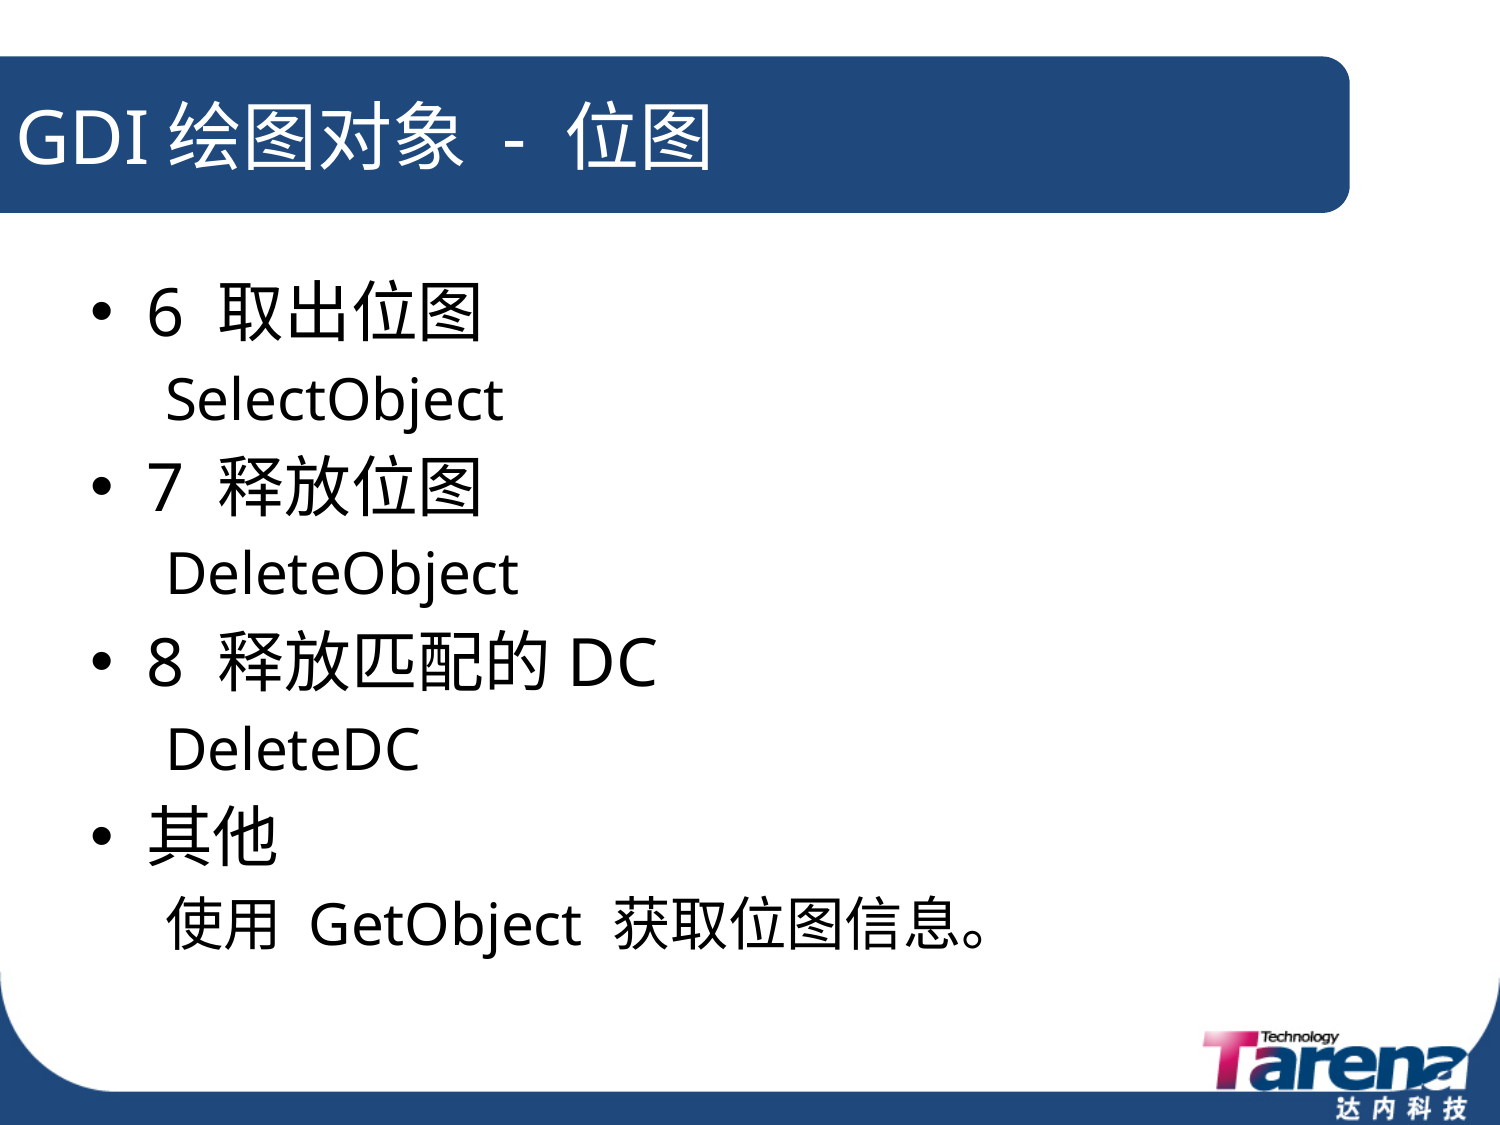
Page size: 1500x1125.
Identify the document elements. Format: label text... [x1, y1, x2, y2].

list 6 取出位图 SelectObject 7 释放位图 DeleteObject 8 释放匹配的DC DeleteDC 其他 使用 GetObject 获取位图信息。 [74, 262, 1426, 1006]
picture [0, 0, 1500, 1125]
title GDI绘图对象 - 位图 [0, 58, 1346, 212]
